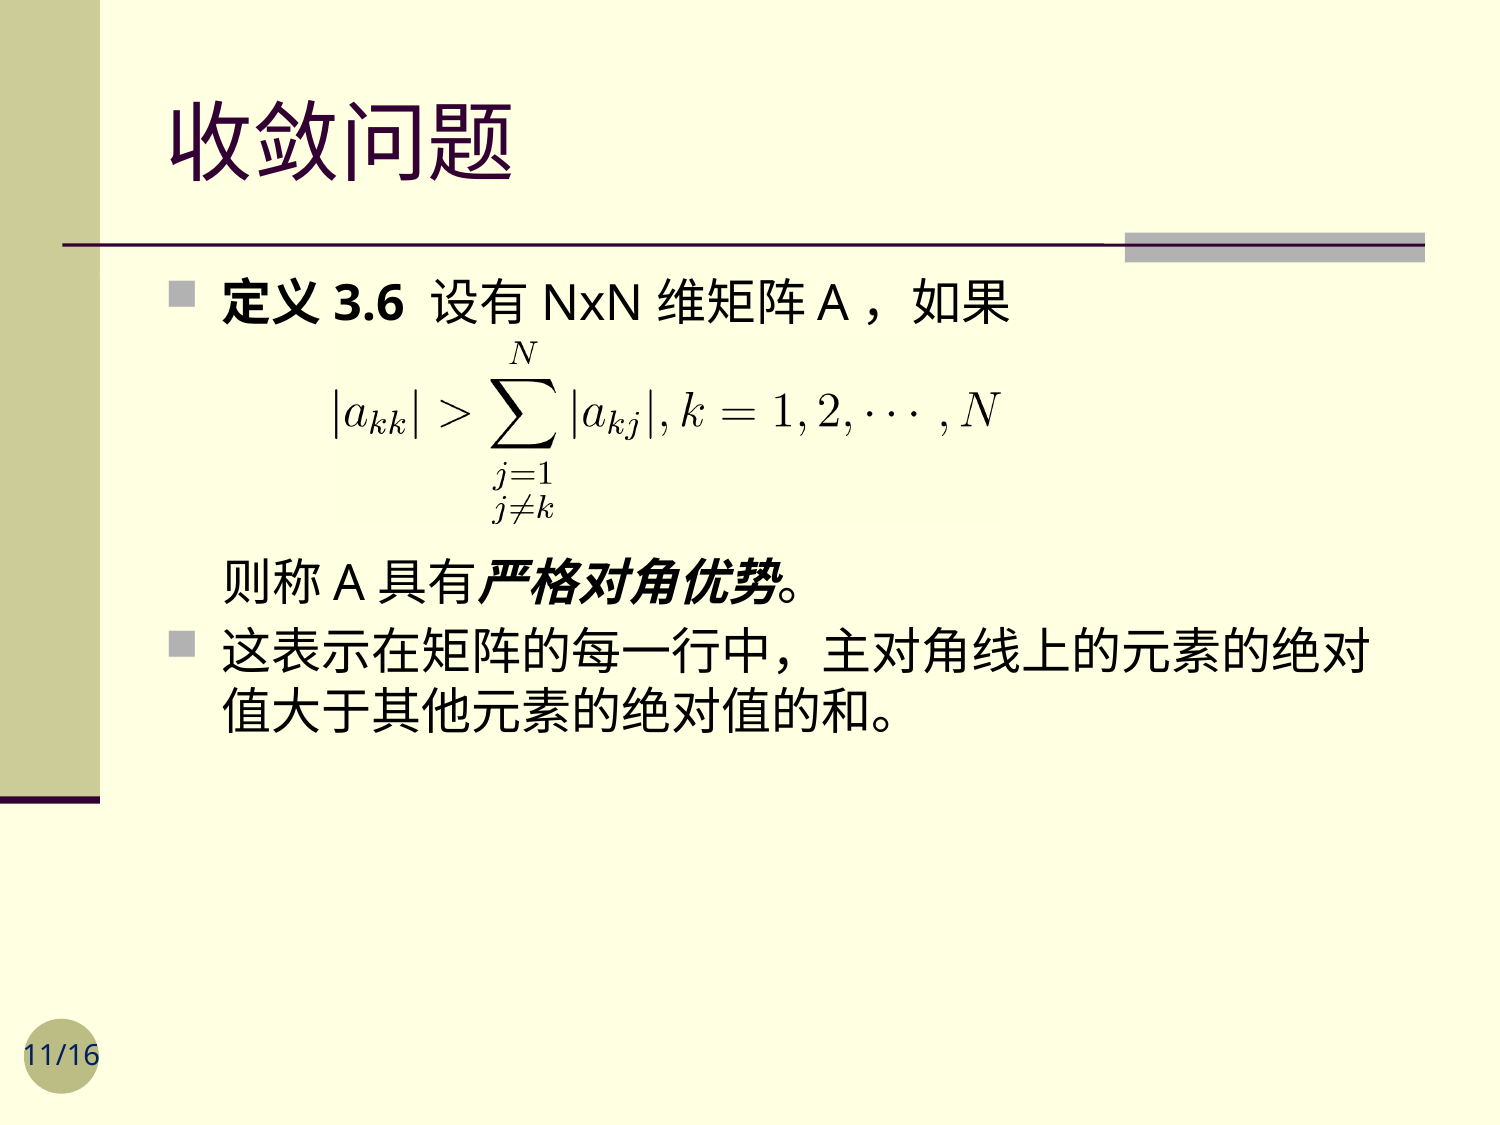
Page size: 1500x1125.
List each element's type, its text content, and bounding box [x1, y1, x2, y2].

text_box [333, 337, 1003, 530]
list 定义3.6 设有NxN维矩阵A，如果 则称A具有严格对角优势。 这表示在矩阵的每一行中，主对角线上的元素的绝对值大于其他元素的绝对值的和。 [150, 262, 1425, 1006]
title 收敛问题 [150, 45, 1425, 234]
